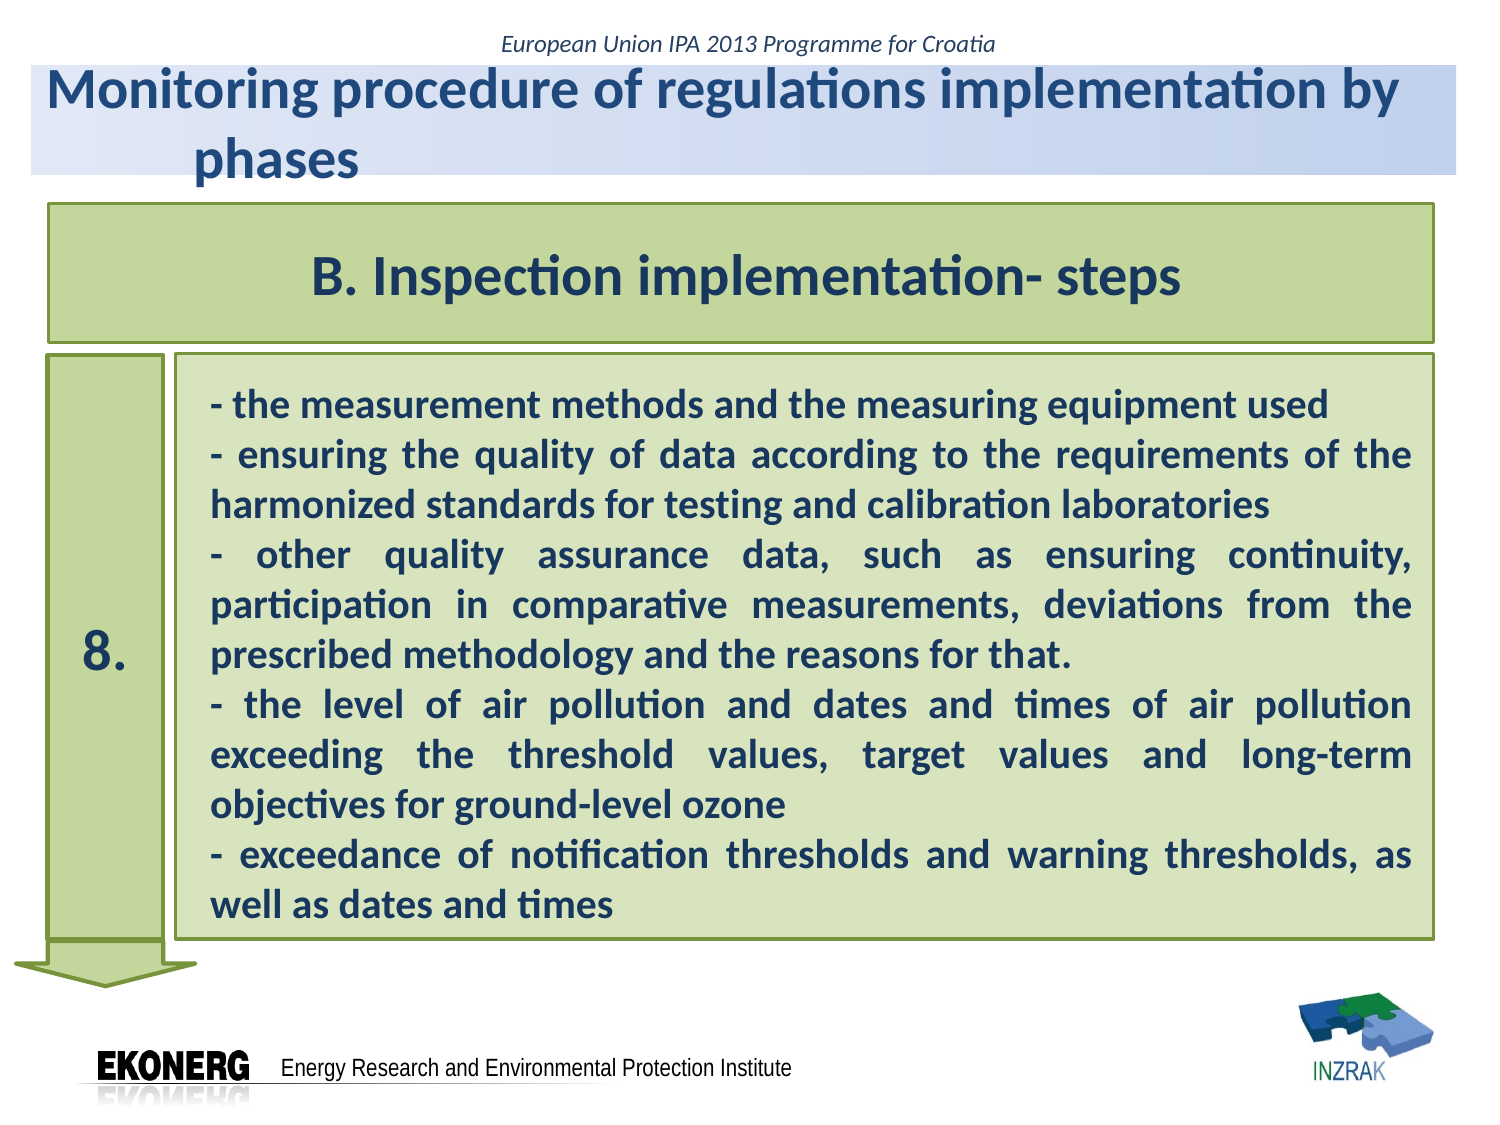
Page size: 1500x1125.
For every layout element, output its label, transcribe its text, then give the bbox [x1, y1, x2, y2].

picture [1298, 992, 1434, 1088]
text_box B. Inspection implementation- steps [48, 229, 1432, 315]
text_box [47, 201, 1435, 344]
text_box [13, 938, 198, 989]
title Monitoring procedure of regulations implementation by phases [31, 71, 1457, 175]
text_box European Union IPA 2013 Programme for Croatia [0, 23, 1498, 71]
text_box - the measurement methods and the measuring equipment used - ensuring the quality of data according to the requirements of the harmonized standards for testing and calibration laboratories - other quality assurance data, such as ensuring continuity, participation in comparative measurements, deviations from the prescribed methodology and the reasons for that. - the level of air pollution and dates and times of air pollution exceeding the threshold values, target values and long-term objectives for ground-level ozone - exceedance of notification thresholds and warning thresholds, as well as dates and times [195, 368, 1429, 935]
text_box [61, 1038, 636, 1112]
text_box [72, 1043, 812, 1112]
text_box [174, 351, 1436, 941]
text_box 8. [45, 353, 165, 940]
